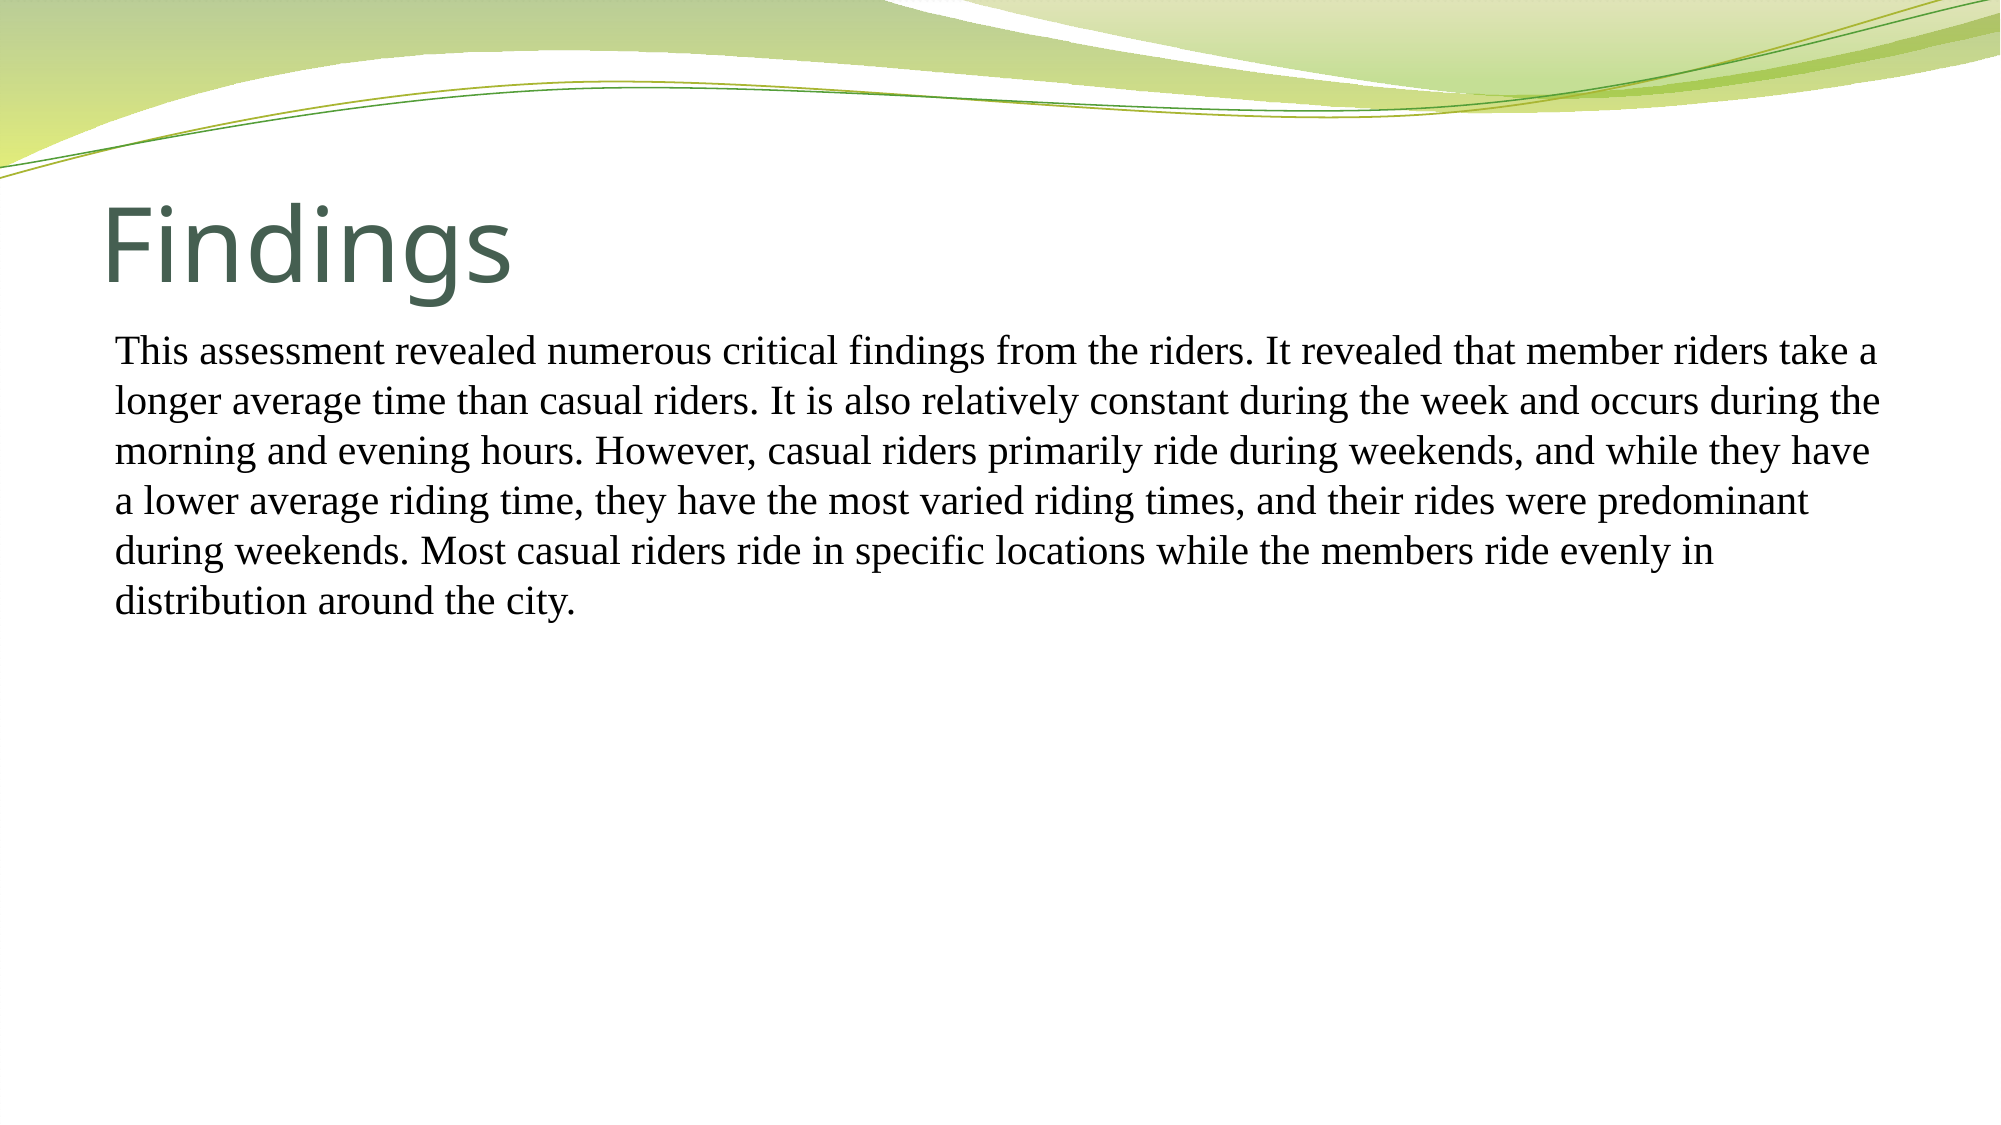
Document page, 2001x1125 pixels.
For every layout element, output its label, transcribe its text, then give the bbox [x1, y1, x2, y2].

title Findings [99, 115, 1900, 303]
list This assessment revealed numerous critical findings from the riders. It revealed that member riders take a longer average time than casual riders. It is also relatively constant during the week and occurs during the morning and evening hours. However, casual riders primarily ride during weekends, and while they have a lower average riding time, they have the most varied riding times, and their rides were predominant during weekends. Most casual riders ride in specific locations while the members ride evenly in distribution around the city. [99, 314, 1900, 1043]
